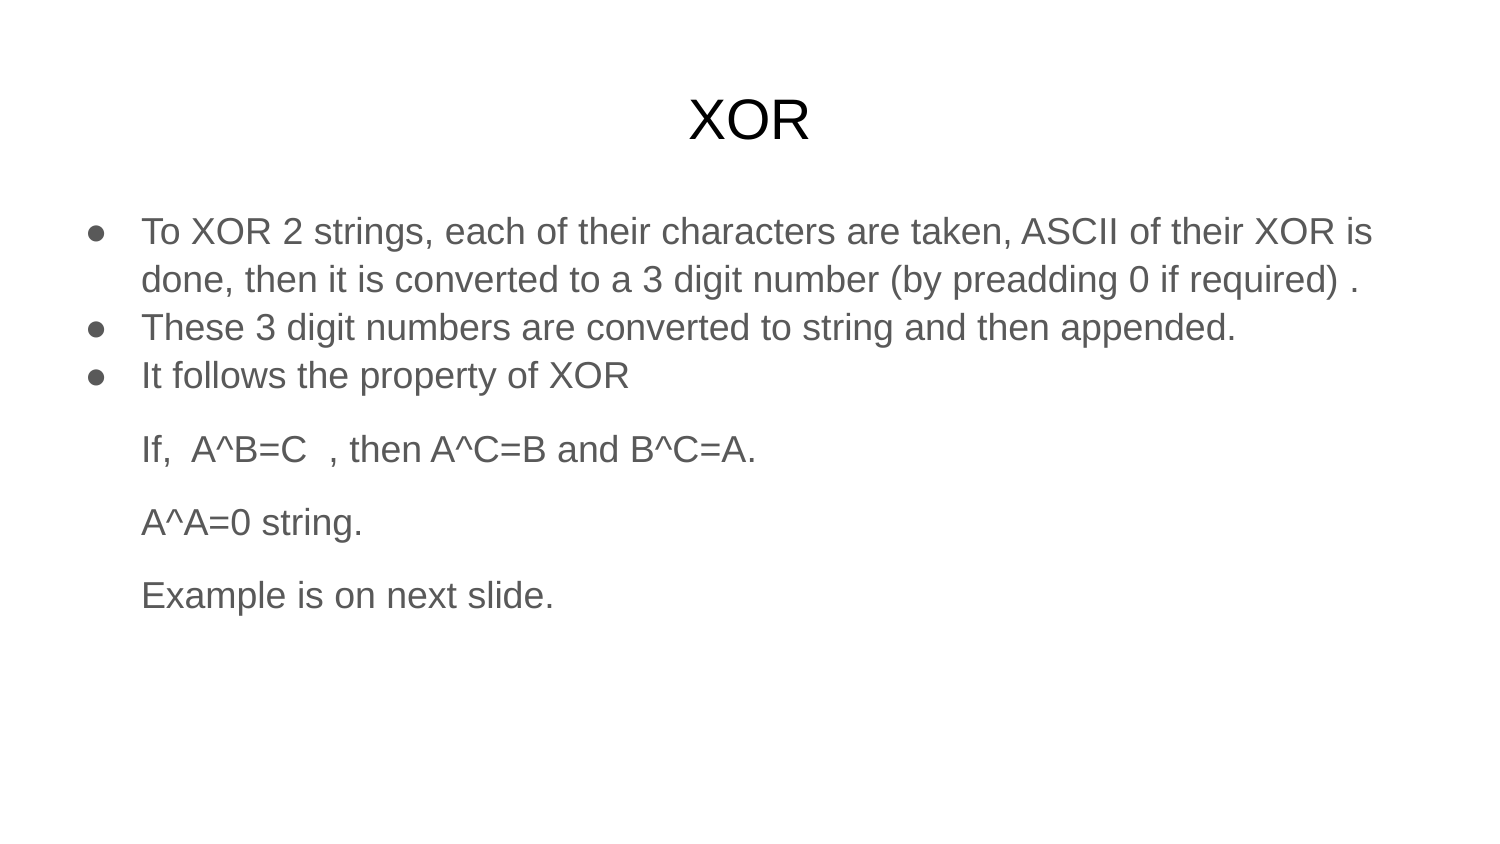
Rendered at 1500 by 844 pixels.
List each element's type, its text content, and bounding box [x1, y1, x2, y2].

title XOR [51, 72, 1449, 167]
list To XOR 2 strings, each of their characters are taken, ASCII of their XOR is done, then it is converted to a 3 digit number (by preadding 0 if required) . These 3 digit numbers are converted to string and then appended. It follows the property of XOR If, A^B=C , then A^C=B and B^C=A. A^A=0 string. Example is on next slide. [51, 189, 1449, 750]
